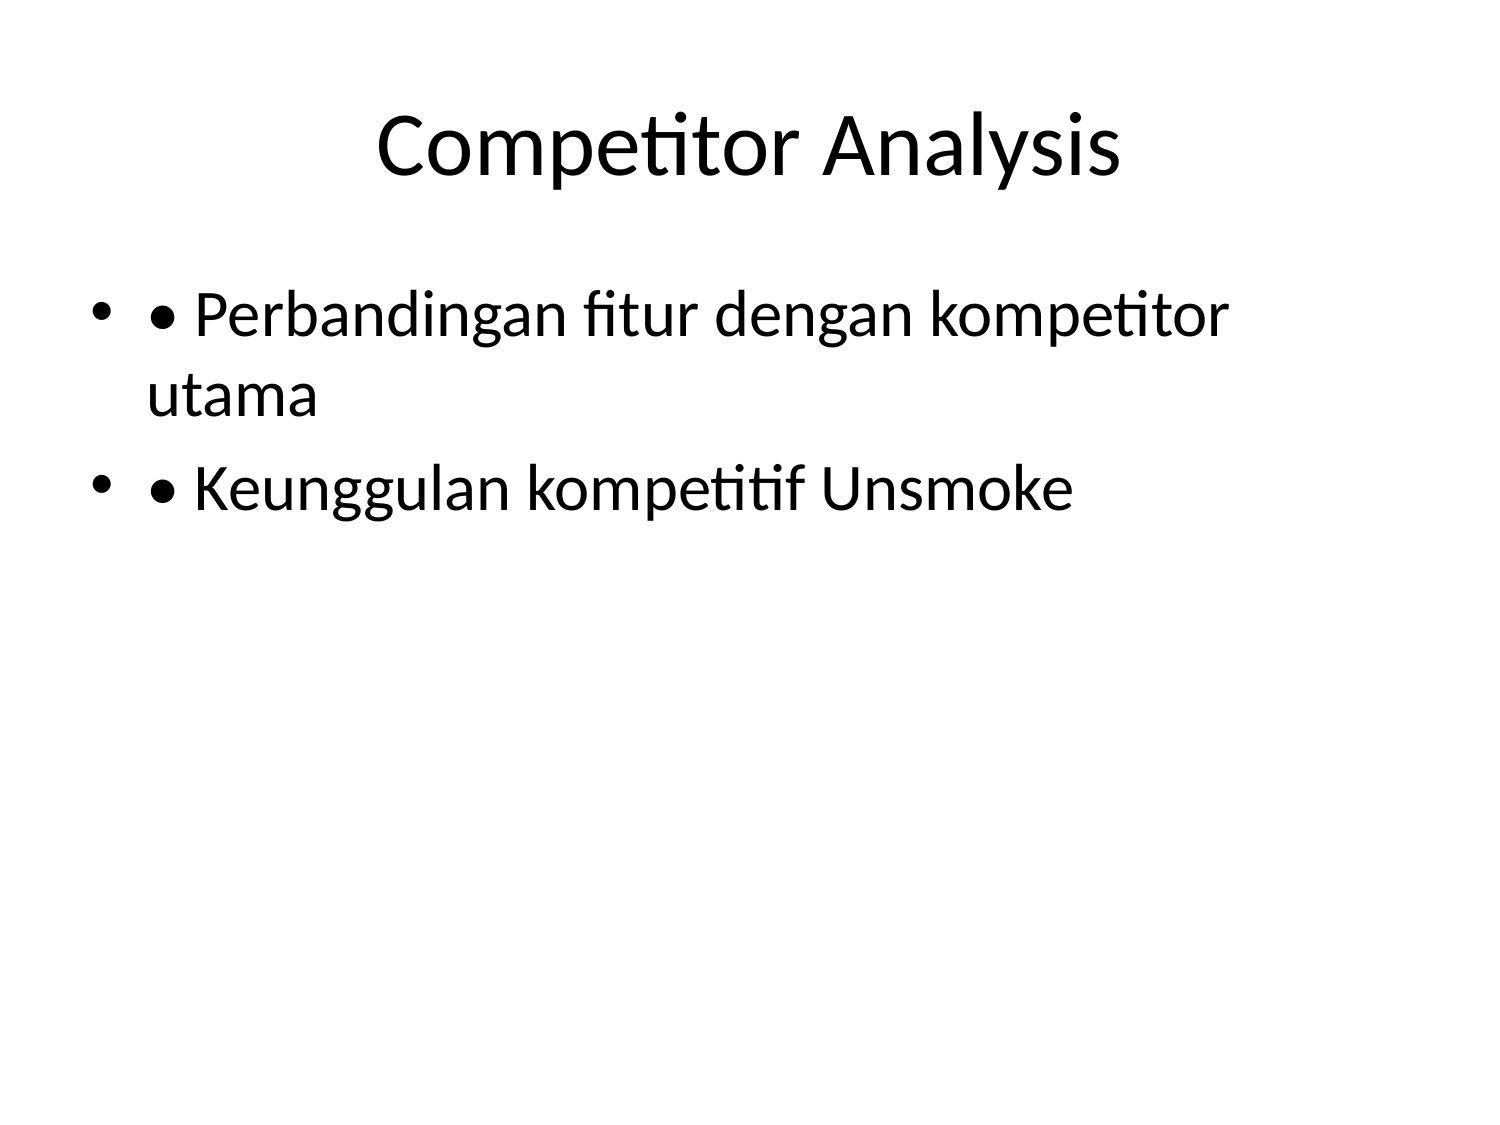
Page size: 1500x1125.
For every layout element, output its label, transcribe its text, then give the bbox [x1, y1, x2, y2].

list • Perbandingan fitur dengan kompetitor utama • Keunggulan kompetitif Unsmoke [75, 262, 1425, 1005]
title Competitor Analysis [75, 45, 1425, 233]
